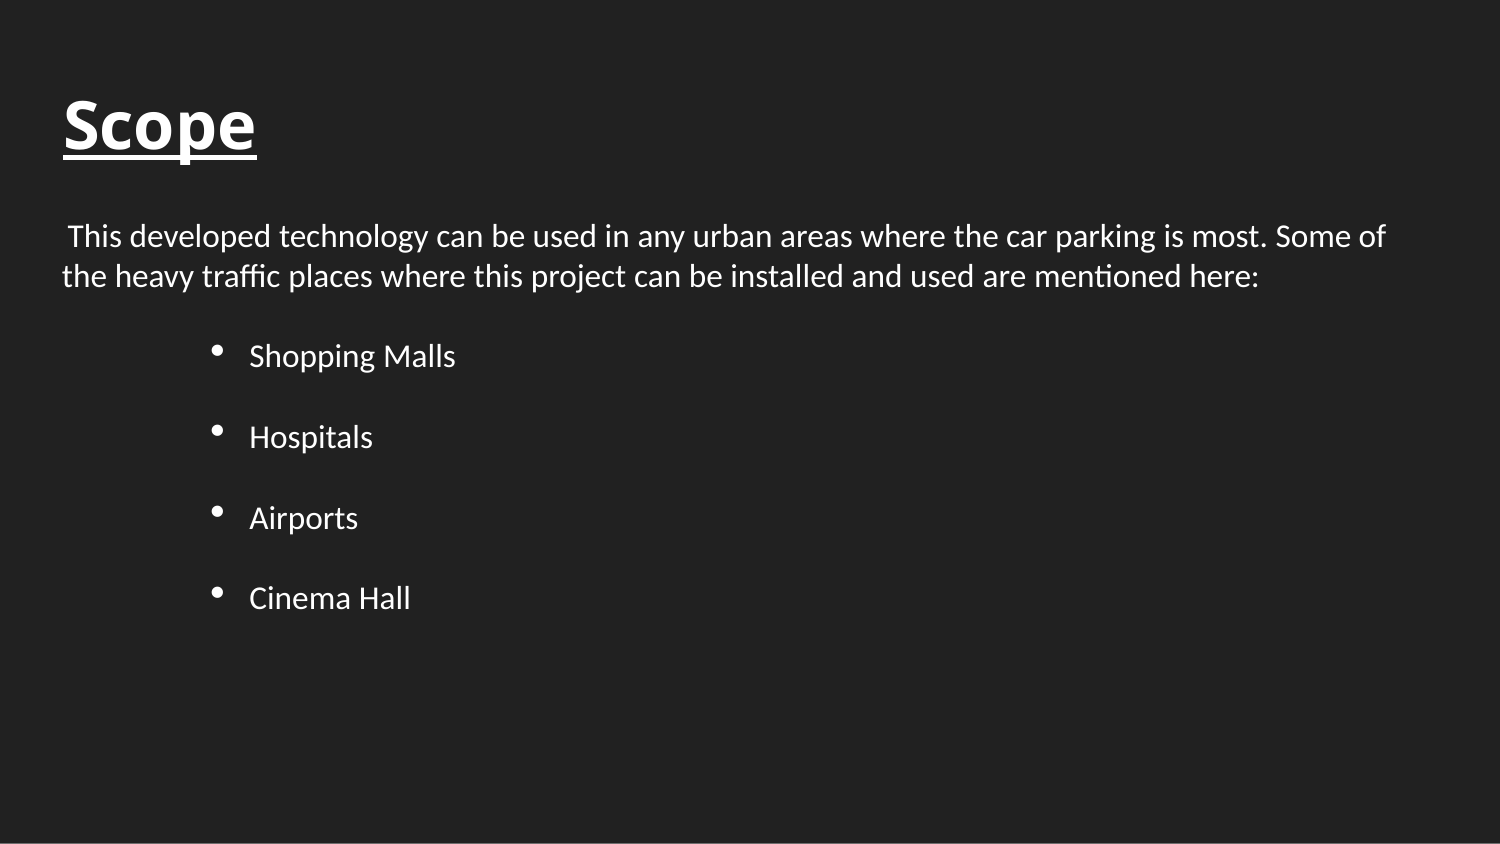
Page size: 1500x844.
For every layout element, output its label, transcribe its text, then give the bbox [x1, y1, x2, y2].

title Scope [63, 82, 1437, 164]
list This developed technology can be used in any urban areas where the car parking is most. Some of the heavy traffic places where this project can be installed and used are mentioned here: Shopping Malls Hospitals Airports Cinema Hall [61, 184, 1415, 699]
